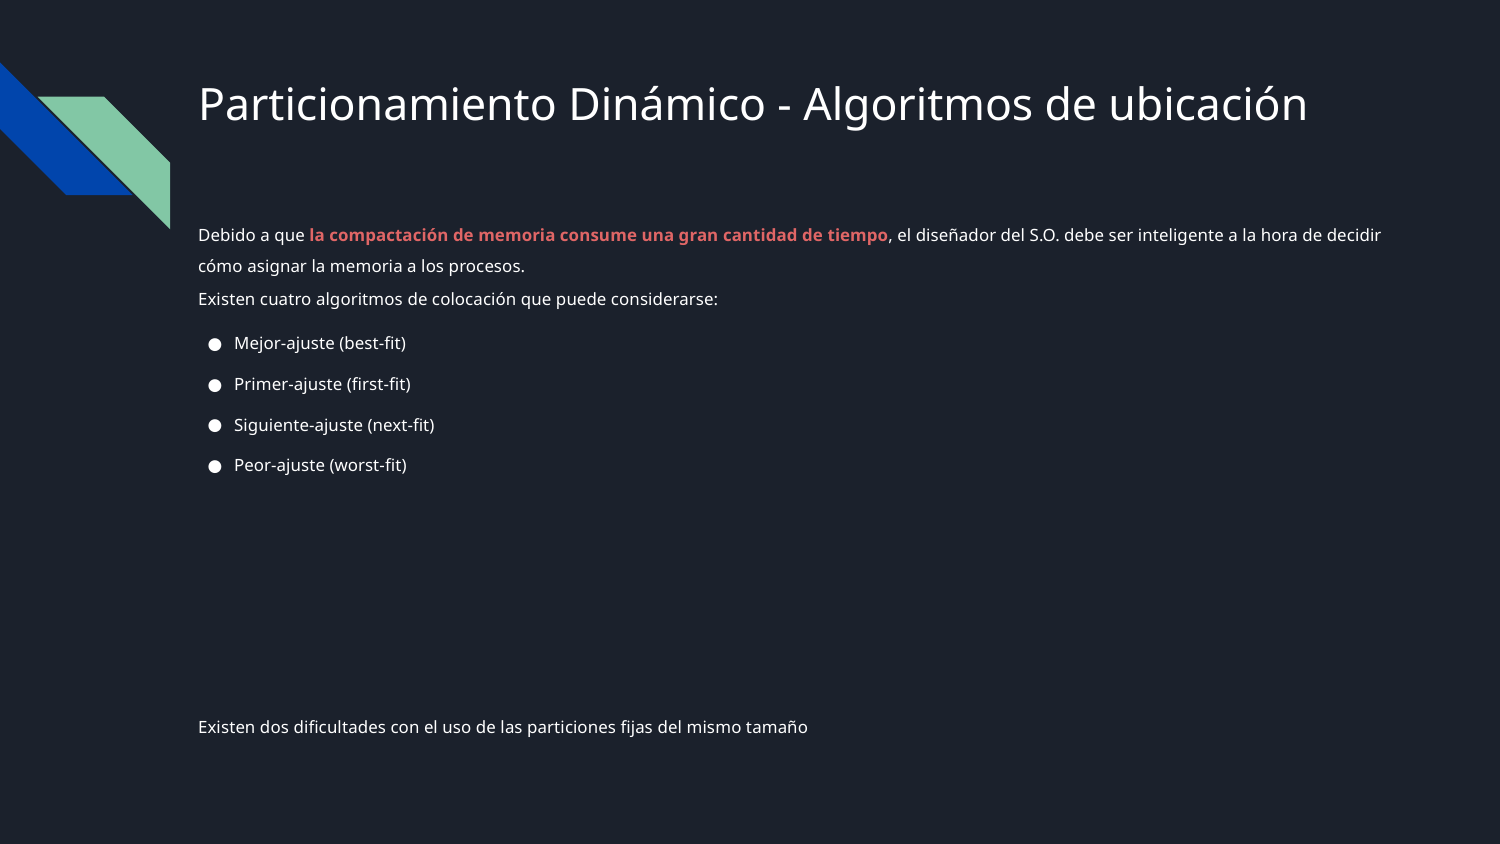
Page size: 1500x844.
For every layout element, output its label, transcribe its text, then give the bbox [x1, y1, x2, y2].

list Debido a que la compactación de memoria consume una gran cantidad de tiempo, el diseñador del S.O. debe ser inteligente a la hora de decidir cómo asignar la memoria a los procesos. Existen cuatro algoritmos de colocación que puede considerarse: Mejor-ajuste (best-fit) Primer-ajuste (first-fit) Siguiente-ajuste (next-fit) Peor-ajuste (worst-fit) Existen dos dificultades con el uso de las particiones fijas del mismo tamaño [183, 199, 1444, 797]
title Particionamiento Dinámico - Algoritmos de ubicación [183, 60, 1444, 153]
